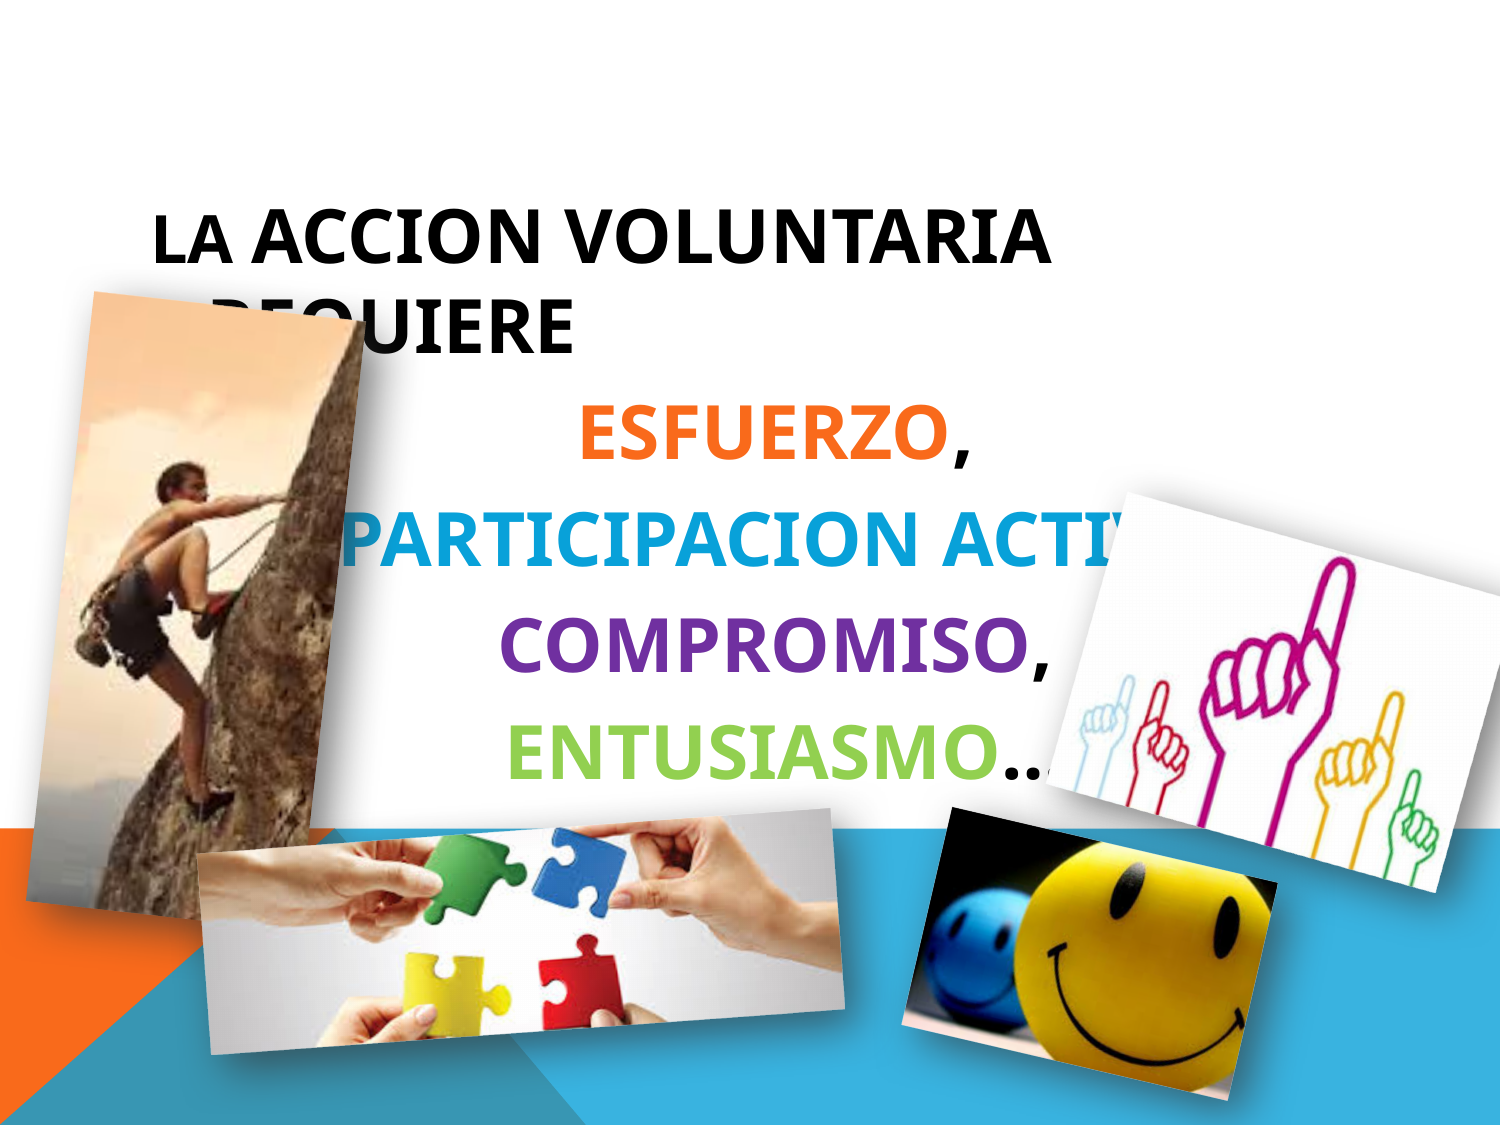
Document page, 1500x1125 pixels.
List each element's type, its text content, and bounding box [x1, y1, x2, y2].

list LA ACCION VOLUNTARIA REQUIERE ESFUERZO, PARTICIPACION ACTIVA, COMPROMISO, ENTUSIASMO… [135, 180, 1436, 811]
picture [902, 493, 1500, 1100]
picture [25, 292, 844, 1054]
